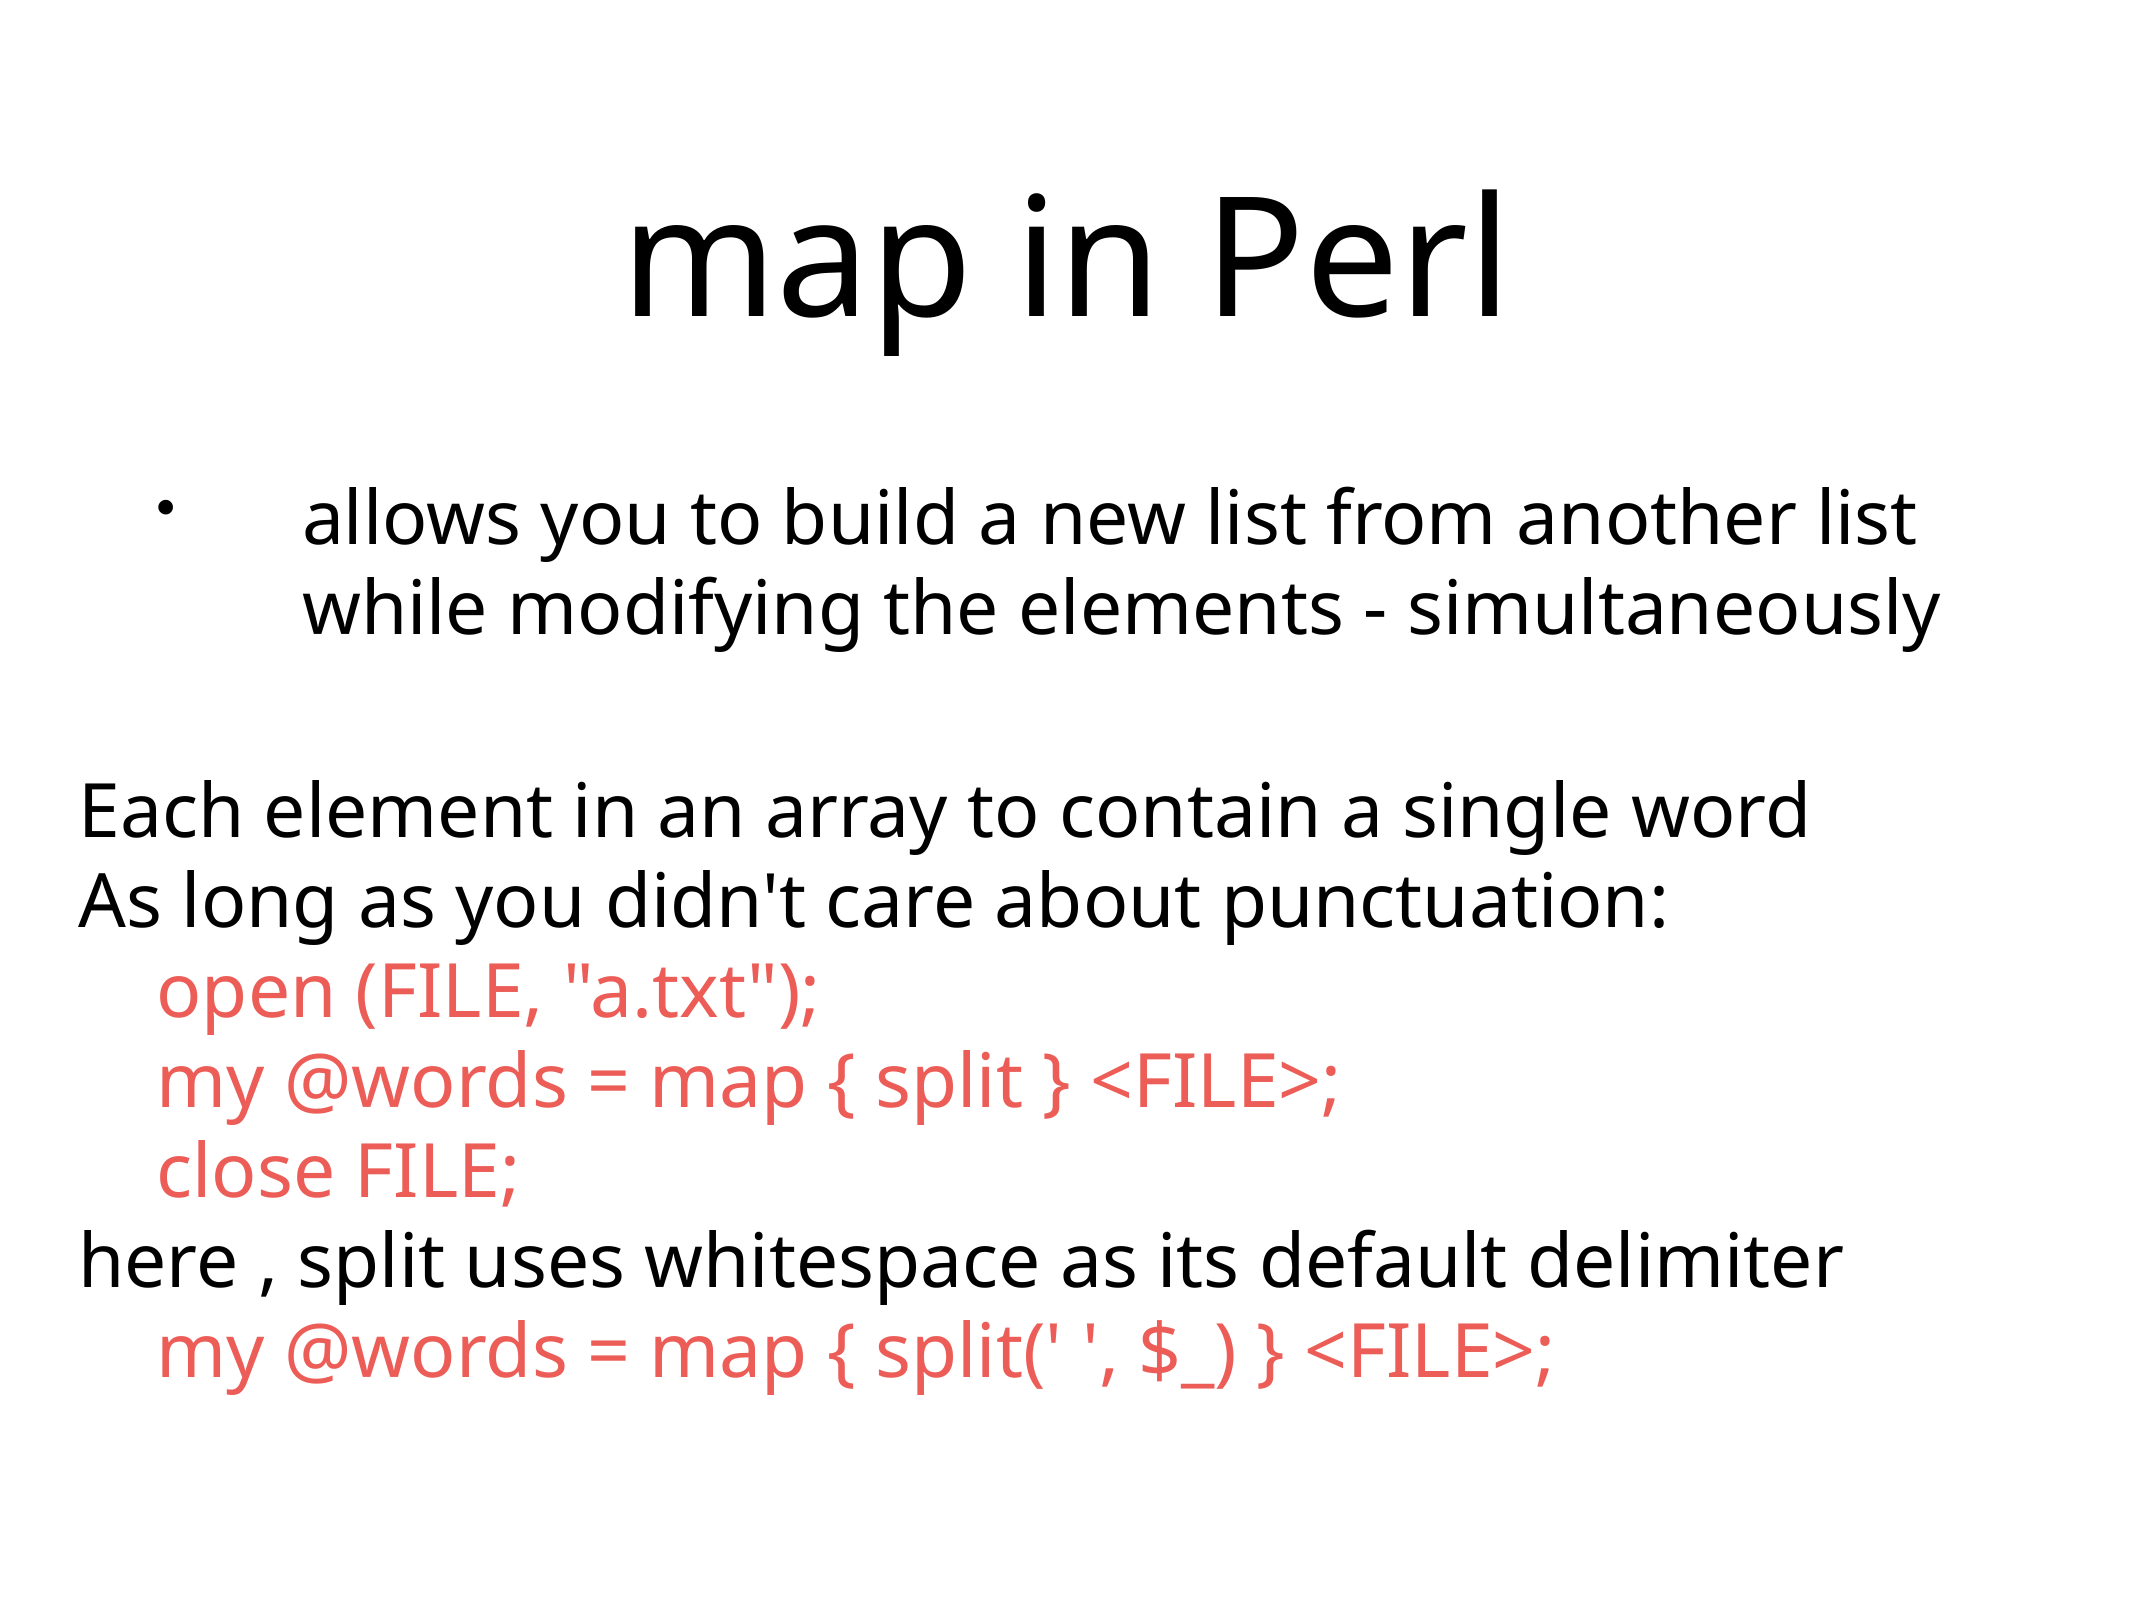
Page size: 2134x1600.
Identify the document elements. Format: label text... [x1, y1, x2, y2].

text_box Each element in an array to contain a single word As long as you didn't care about punctuation: open (FILE, "a.txt"); my @words = map { split } <FILE>; close FILE; here , split uses whitespace as its default delimiter my @words = map { split(' ', $_) } <FILE>; [70, 754, 2063, 1401]
list allows you to build a new list from another list while modifying the elements - simultaneously [155, 426, 1978, 692]
title map in Perl [155, 72, 1978, 426]
